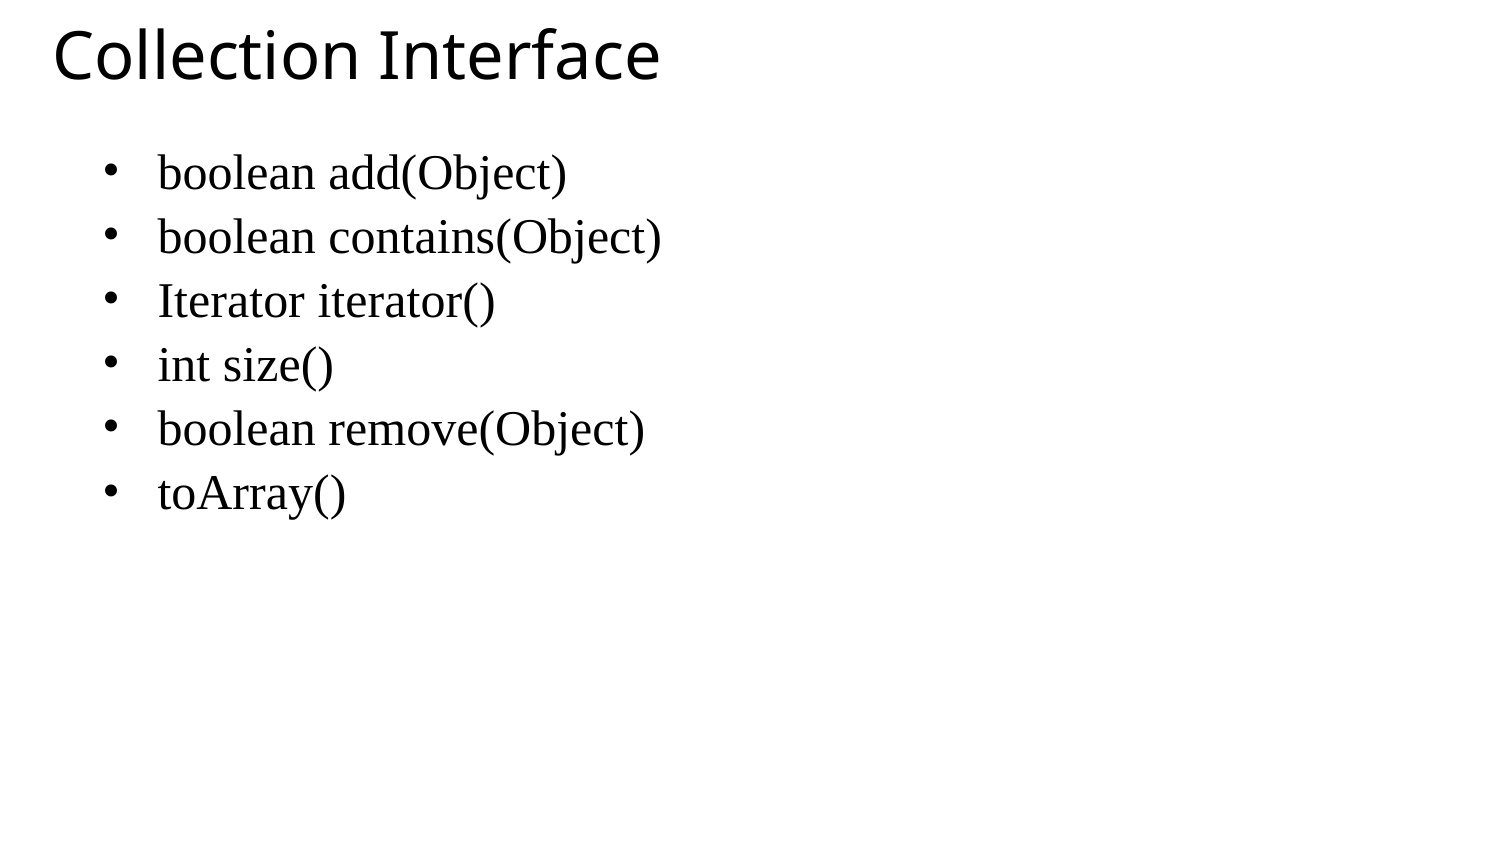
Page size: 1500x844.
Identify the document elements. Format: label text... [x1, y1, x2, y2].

text_box boolean add(Object) boolean contains(Object) Iterator iterator() int size() boolean remove(Object) toArray() [87, 140, 1412, 788]
text_box Collection Interface [37, 0, 1462, 103]
